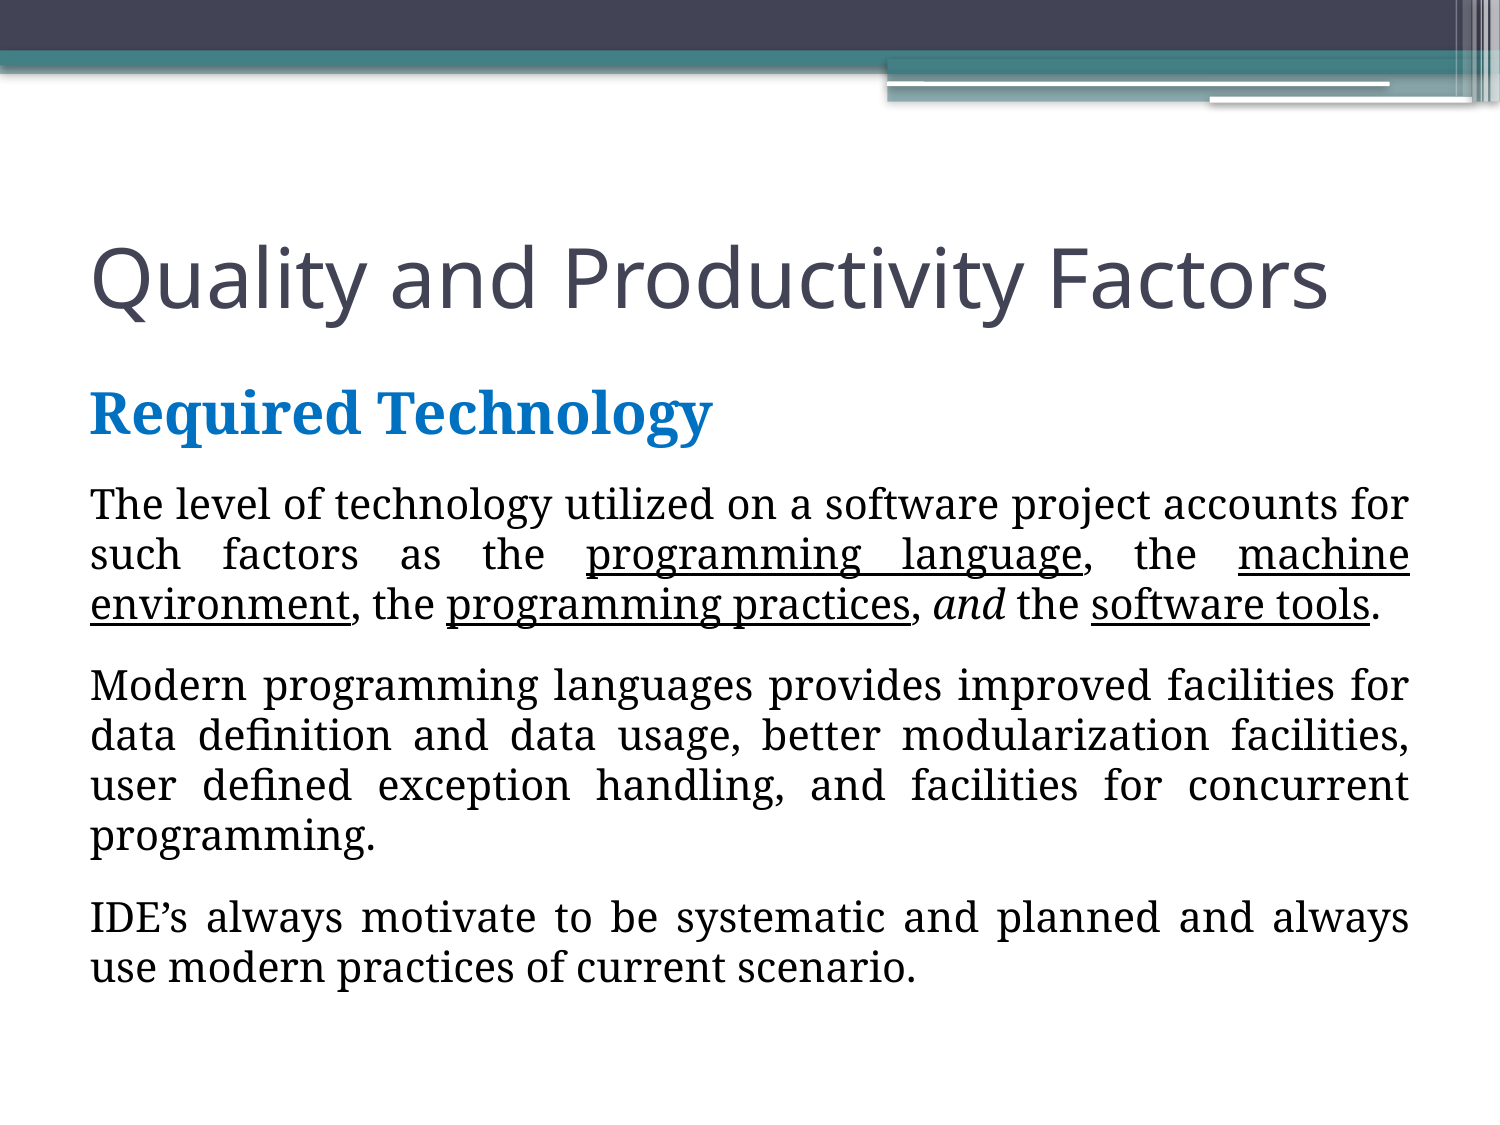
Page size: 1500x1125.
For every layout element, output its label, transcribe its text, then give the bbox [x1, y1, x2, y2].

list Required Technology The level of technology utilized on a software project accounts for such factors as the programming language, the machine environment, the programming practices, and the software tools. Modern programming languages provides improved facilities for data definition and data usage, better modularization facilities, user defined exception handling, and facilities for concurrent programming. IDE’s always motivate to be systematic and planned and always use modern practices of current scenario. [75, 368, 1425, 1079]
title Quality and Productivity Factors [75, 187, 1425, 363]
